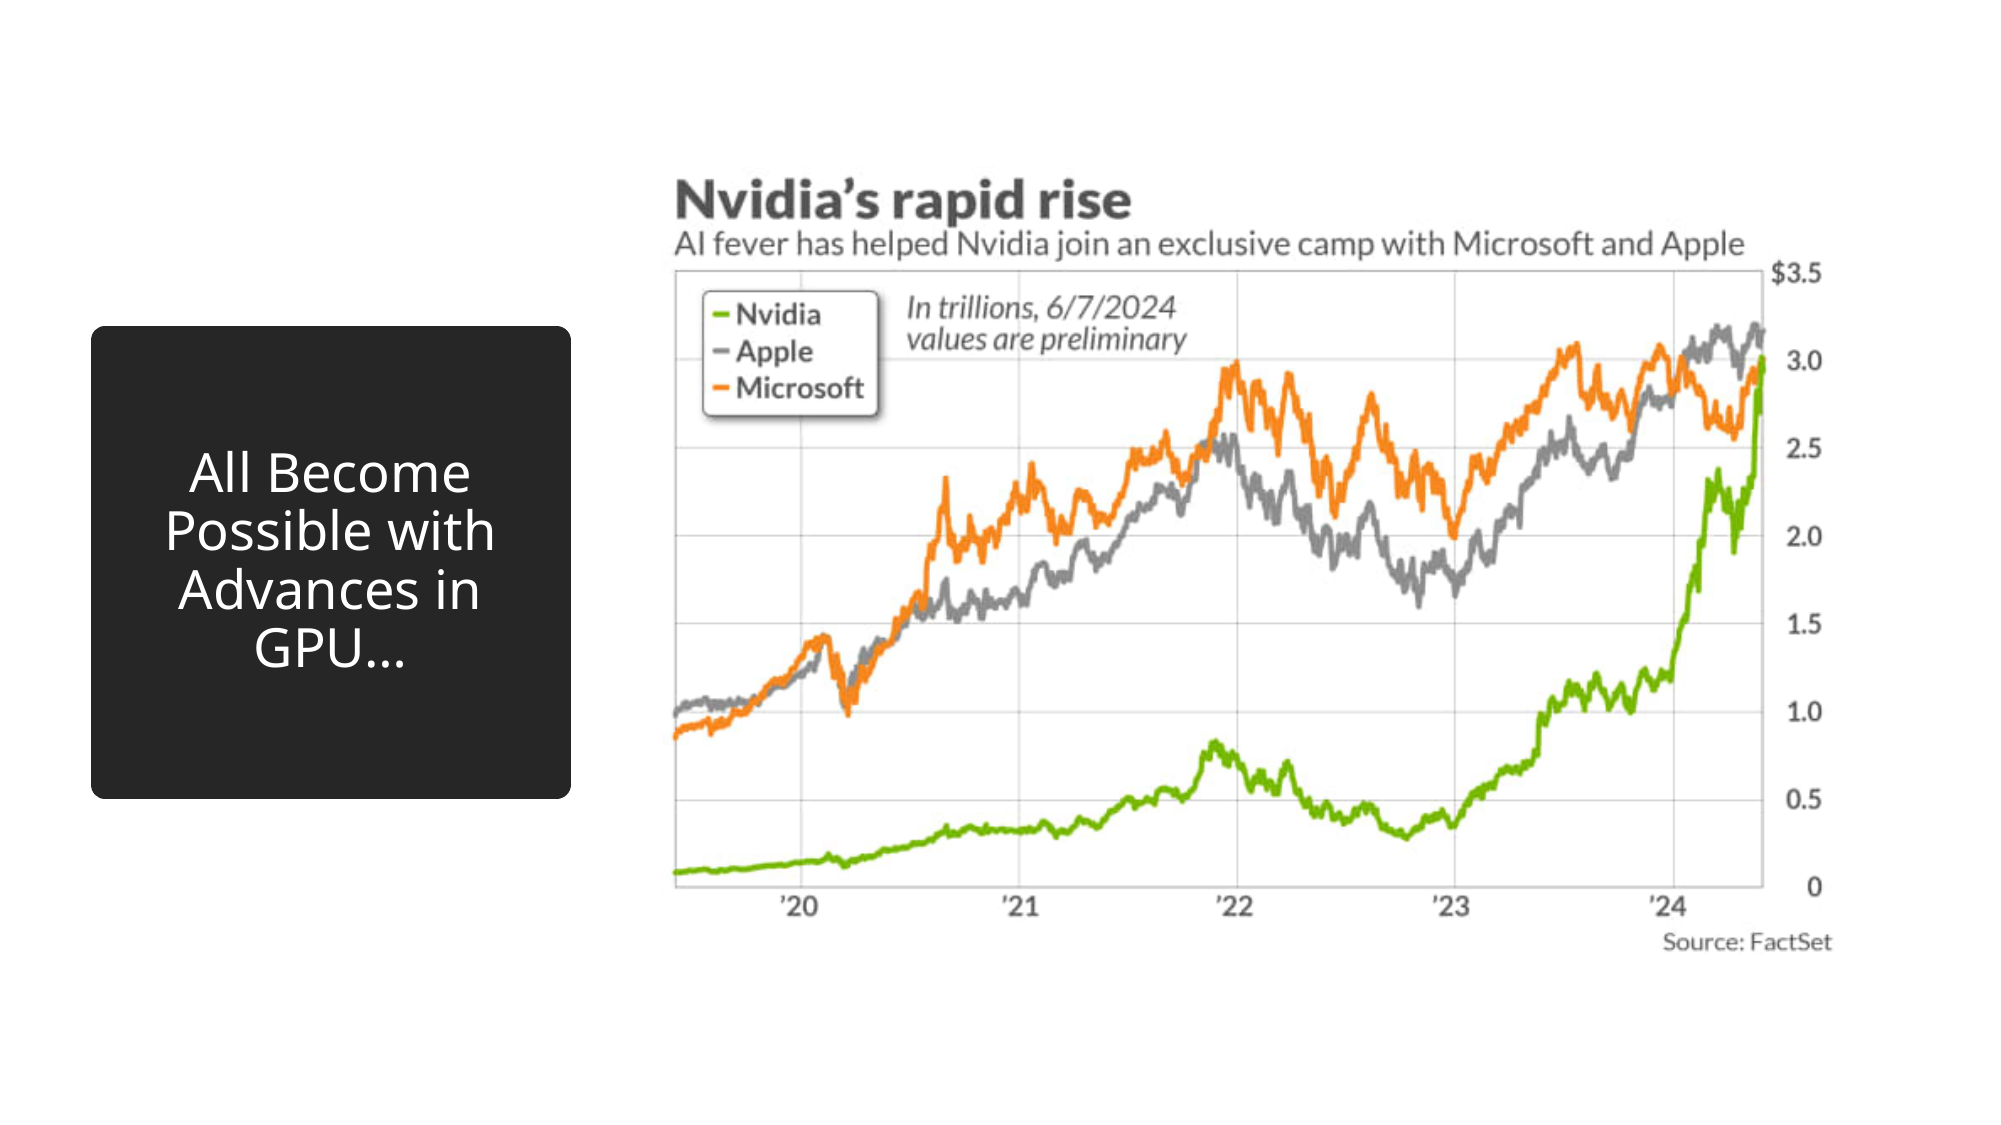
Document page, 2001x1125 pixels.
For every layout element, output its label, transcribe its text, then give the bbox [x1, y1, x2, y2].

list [661, 165, 1843, 959]
title All Become Possible with Advances in GPU… [105, 340, 557, 785]
